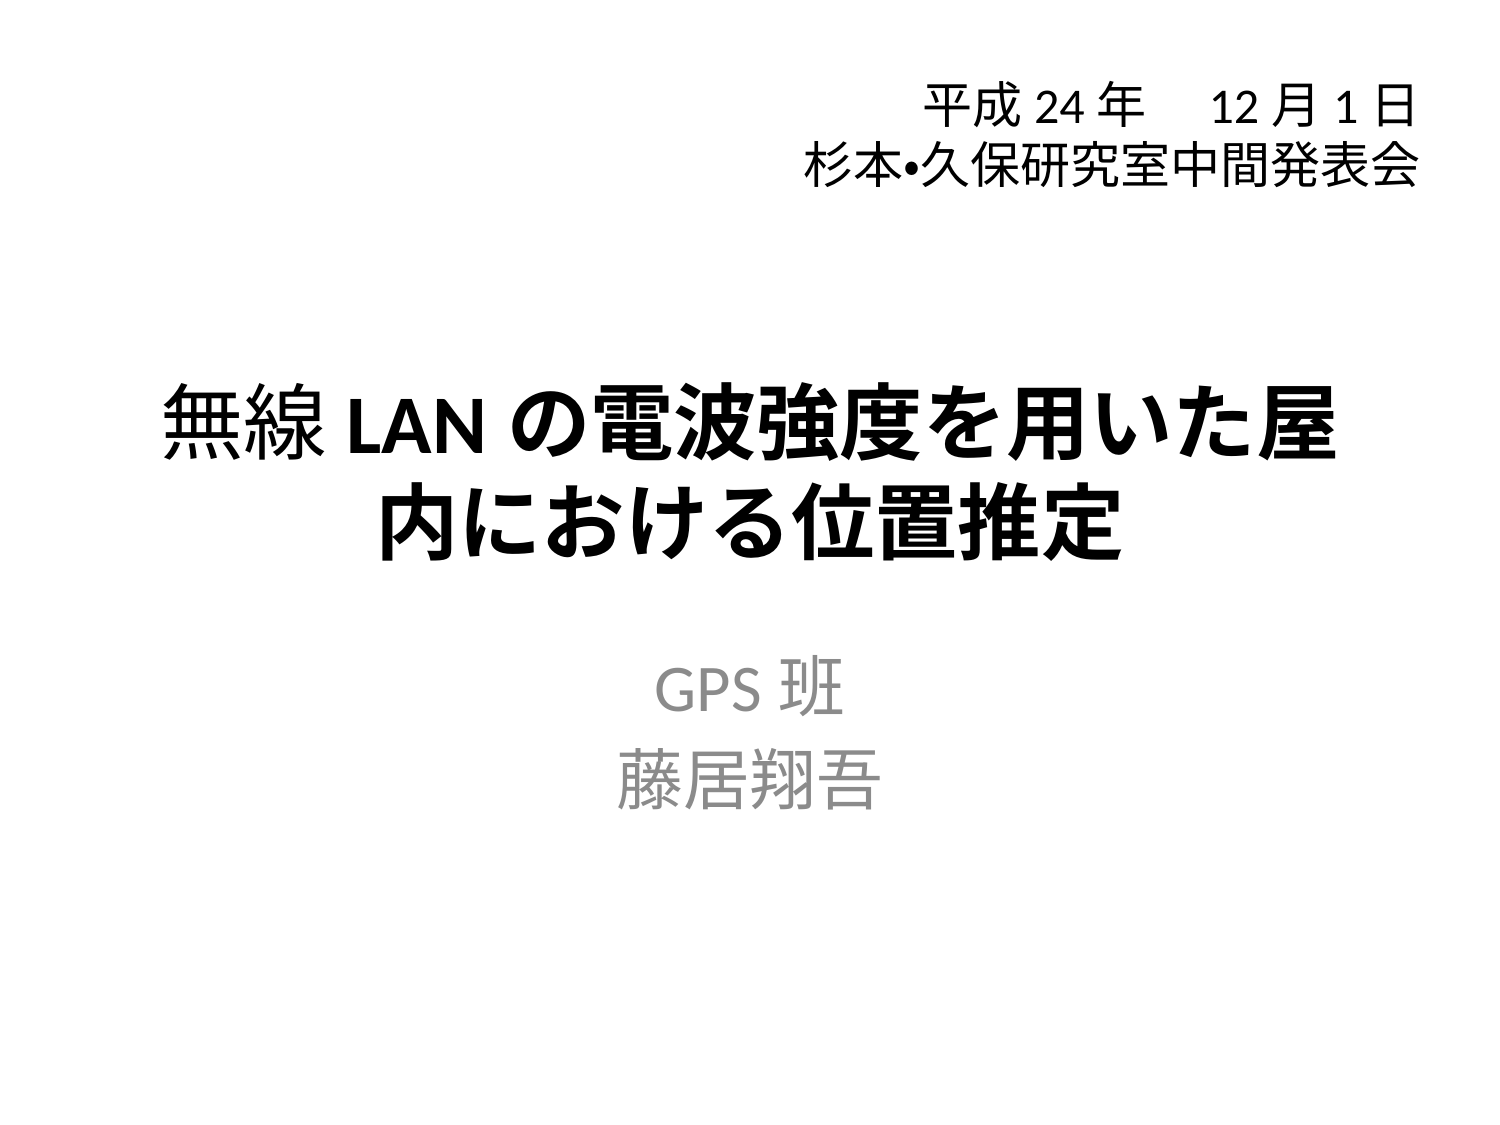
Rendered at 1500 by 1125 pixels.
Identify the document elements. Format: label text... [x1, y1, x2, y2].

subtitle GPS班 藤居翔吾 [225, 637, 1275, 925]
text_box 平成24年 12月1日 杉本・久保研究室中間発表会 [750, 66, 1436, 202]
title 無線LANの電波強度を用いた屋内における位置推定 [112, 349, 1388, 591]
